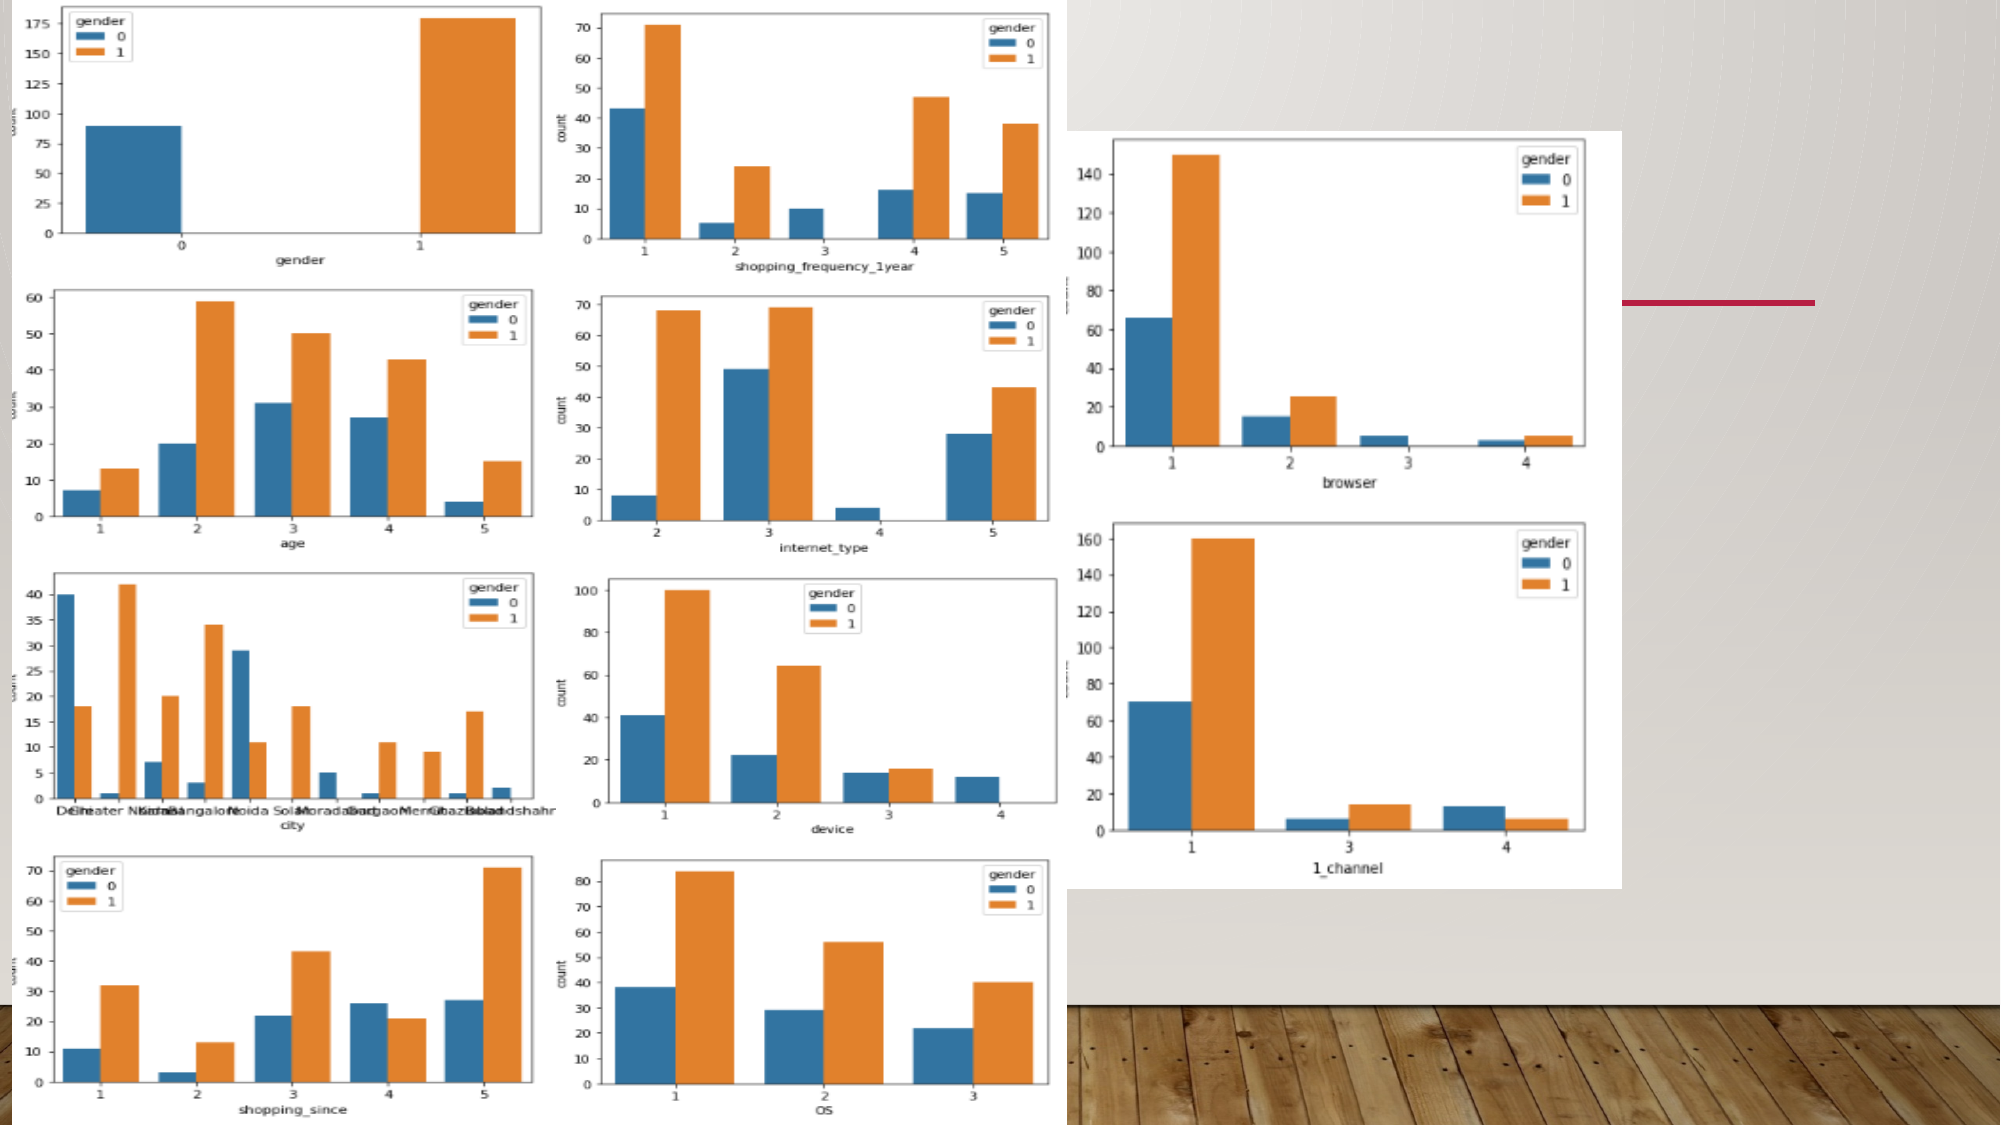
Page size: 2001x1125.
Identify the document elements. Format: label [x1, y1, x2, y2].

list [557, 0, 1067, 1125]
picture [1066, 131, 1622, 890]
picture [1067, 1005, 2000, 1125]
picture [0, 0, 557, 1125]
